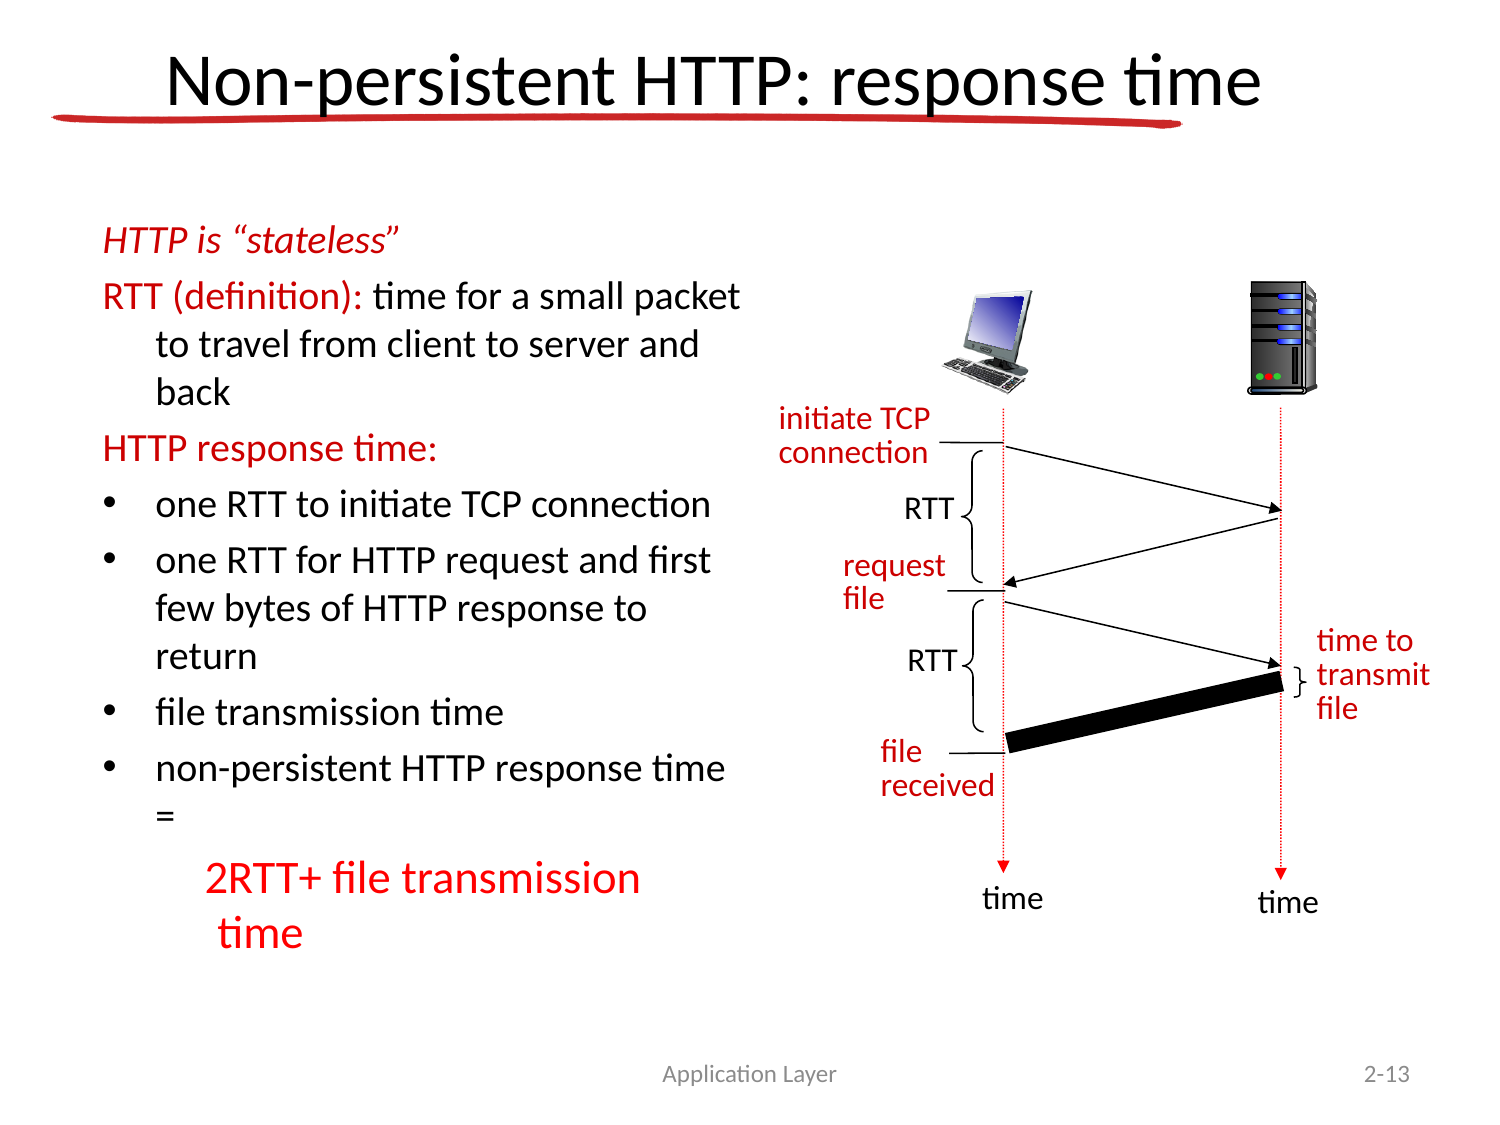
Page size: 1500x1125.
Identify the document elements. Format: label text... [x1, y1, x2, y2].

list HTTP is “stateless” RTT (definition): time for a small packet to travel from client to server and back HTTP response time: one RTT to initiate TCP connection one RTT for HTTP request and first few bytes of HTTP response to return file transmission time non-persistent HTTP response time = 2RTT+ file transmission time [87, 206, 759, 969]
text_box [1004, 601, 1281, 670]
text_box initiate TCP connection [763, 395, 946, 478]
text_box RTT [892, 636, 973, 686]
text_box [1005, 446, 1283, 514]
text_box request file [828, 541, 962, 625]
footer Application Layer [512, 1042, 988, 1103]
text_box RTT [889, 485, 970, 534]
text_box time [967, 875, 1059, 925]
text_box [1003, 518, 1278, 588]
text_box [1247, 281, 1318, 395]
title Non-persistent HTTP: response time [39, 0, 1389, 152]
text_box [1293, 667, 1301, 698]
text_box [1274, 865, 1287, 872]
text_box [919, 285, 1035, 403]
slide_number 2-13 [1074, 1042, 1425, 1103]
picture [46, 109, 1197, 133]
text_box file received [865, 728, 1011, 811]
text_box [972, 599, 984, 728]
text_box [970, 450, 983, 583]
text_box time to transmit file [1301, 617, 1454, 734]
text_box [997, 860, 1010, 874]
text_box time [1242, 872, 1334, 928]
